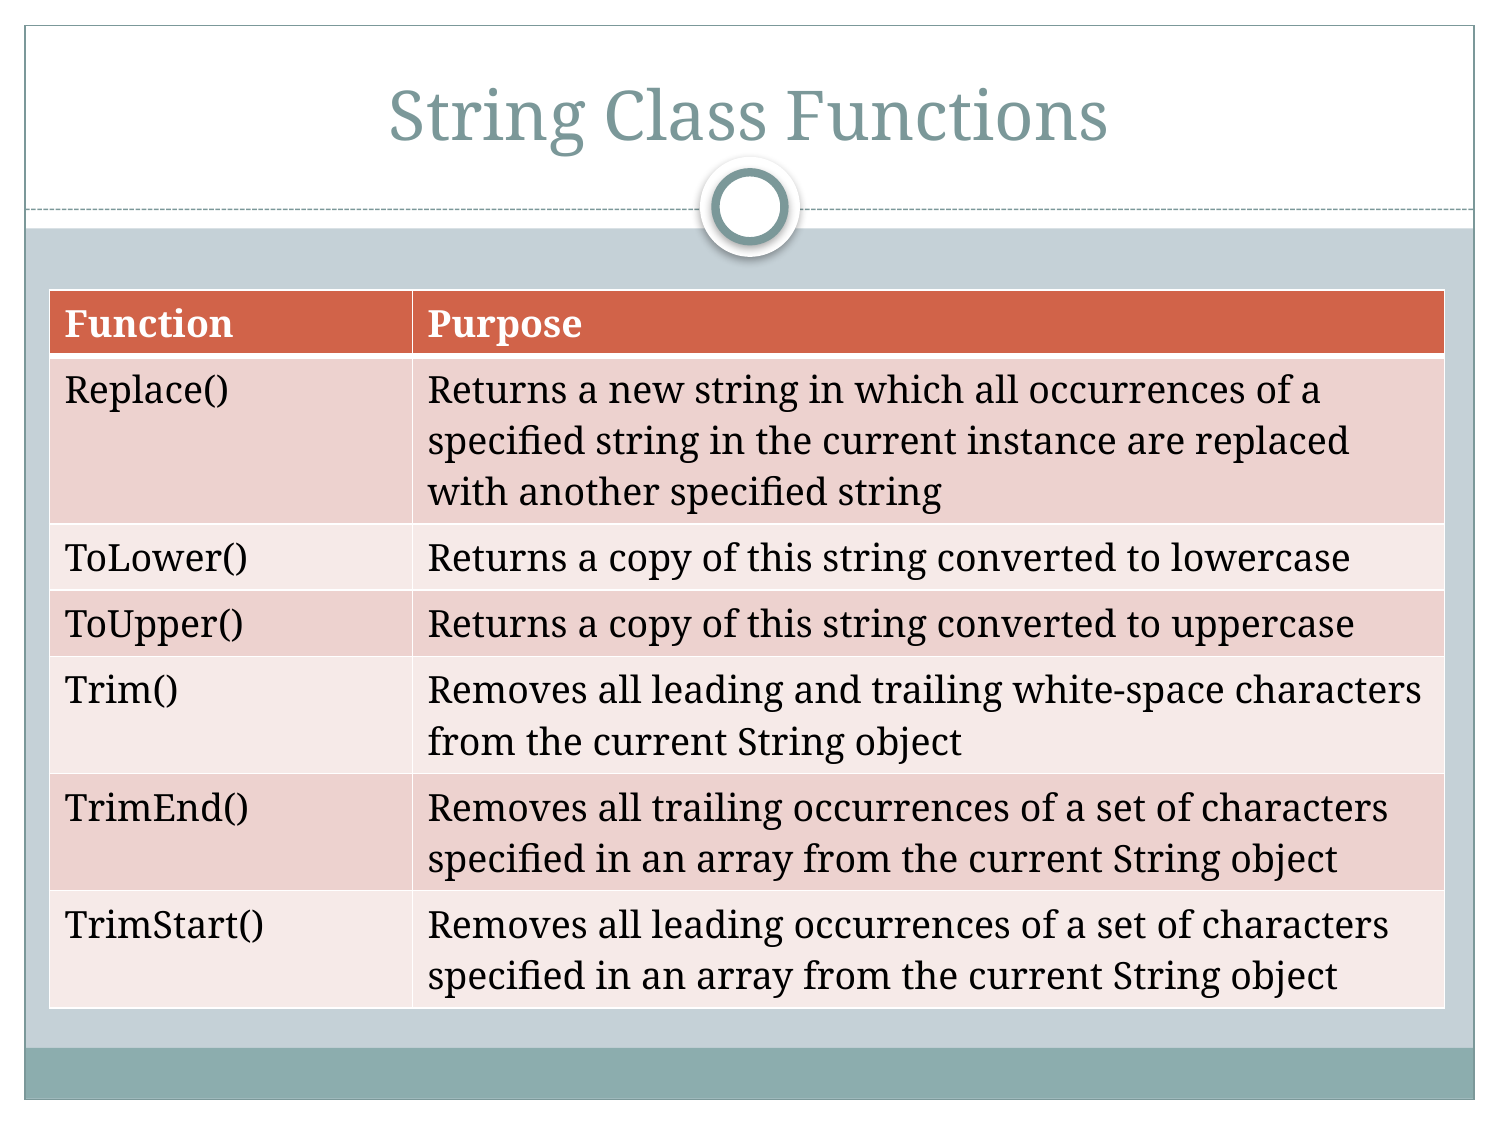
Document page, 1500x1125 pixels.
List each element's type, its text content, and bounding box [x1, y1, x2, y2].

table_cell Returns a copy of this string converted to uppercase [413, 591, 1444, 656]
table_cell ToUpper() [50, 591, 412, 656]
table_cell Removes all trailing occurrences of a set of characters specified in an array from the current String object [413, 774, 1444, 890]
table_cell Removes all leading and trailing white-space characters from the current String object [413, 657, 1444, 773]
table_cell TrimStart() [50, 891, 412, 1007]
table_cell Removes all leading occurrences of a set of characters specified in an array from the current String object [413, 891, 1444, 1007]
table_cell Returns a copy of this string converted to lowercase [413, 525, 1444, 589]
table_header Function [50, 291, 412, 353]
table_cell Returns a new string in which all occurrences of a specified string in the current instance are replaced with another specified string [413, 359, 1444, 523]
table_cell Trim() [50, 657, 412, 773]
table_cell Replace() [50, 359, 412, 523]
title String Class Functions [49, 37, 1450, 162]
table_cell ToLower() [50, 525, 412, 589]
table_cell TrimEnd() [50, 774, 412, 890]
table_header Purpose [413, 291, 1444, 353]
